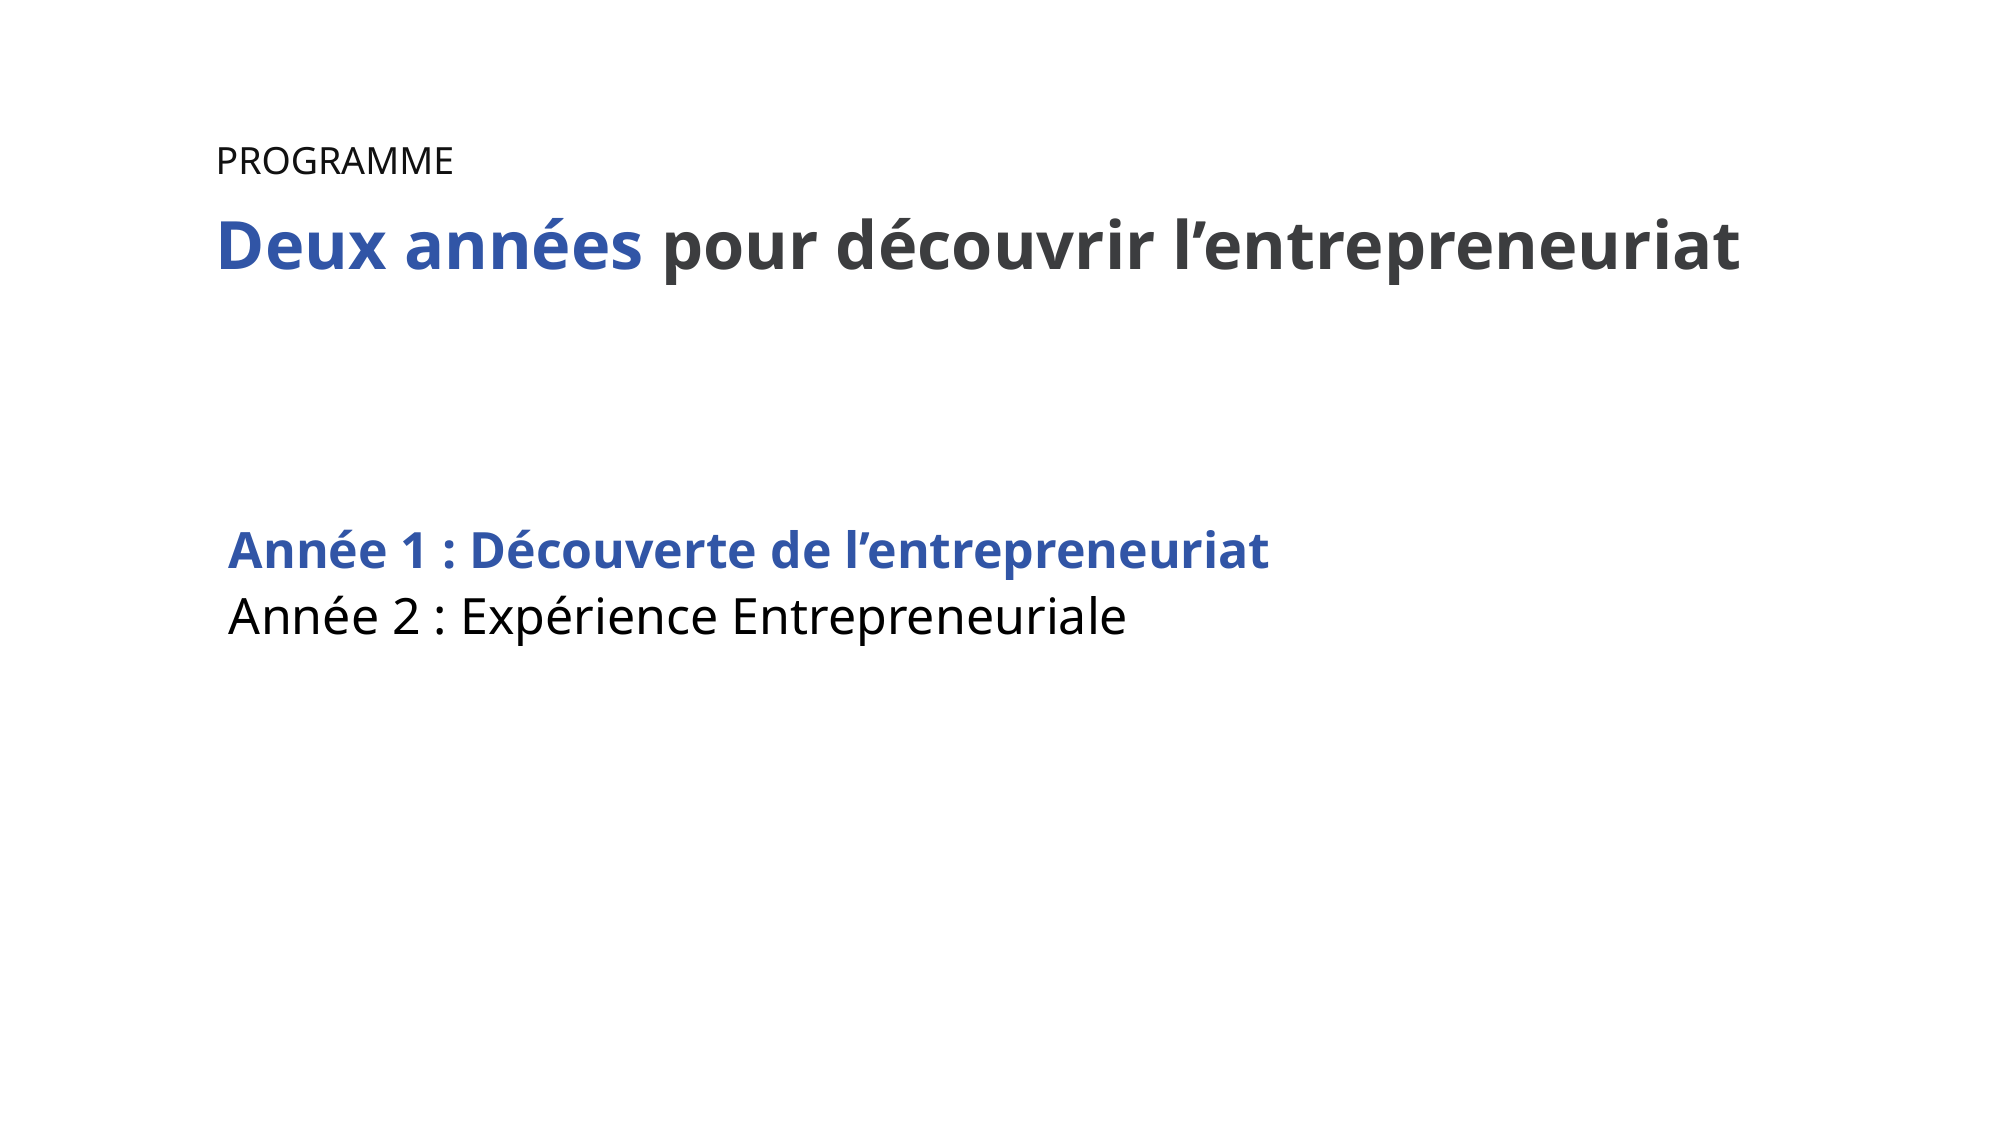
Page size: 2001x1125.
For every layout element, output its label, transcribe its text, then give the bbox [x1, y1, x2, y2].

text_box Deux années pour découvrir l’entrepreneuriat [200, 195, 1906, 291]
text_box Année 1 : Découverte de l’entrepreneuriat Année 2 : Expérience Entrepreneuriale [213, 504, 1651, 652]
text_box PROGRAMME [200, 136, 680, 183]
